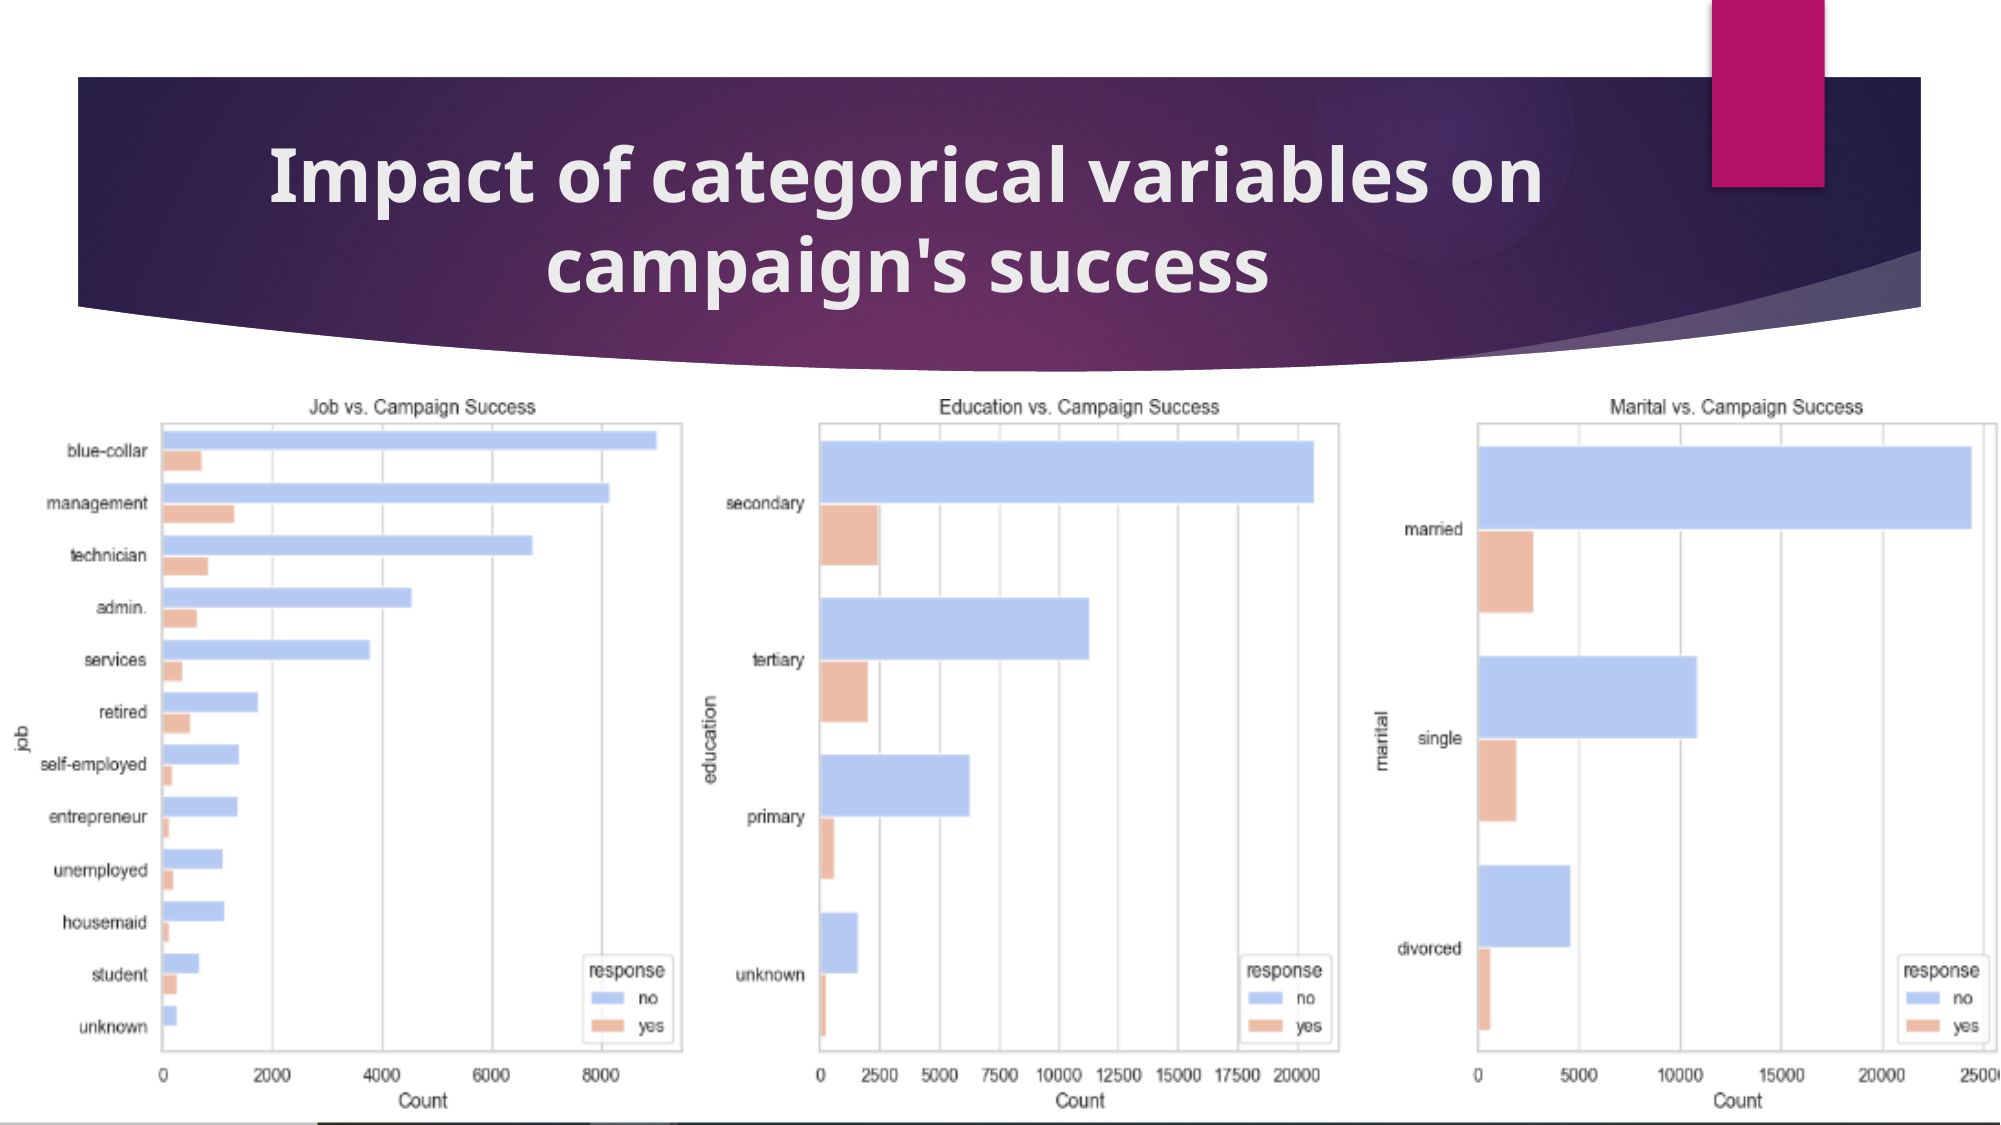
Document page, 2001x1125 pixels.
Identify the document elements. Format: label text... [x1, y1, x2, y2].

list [0, 399, 2000, 1125]
title Impact of categorical variables on campaign's success [189, 159, 1627, 276]
